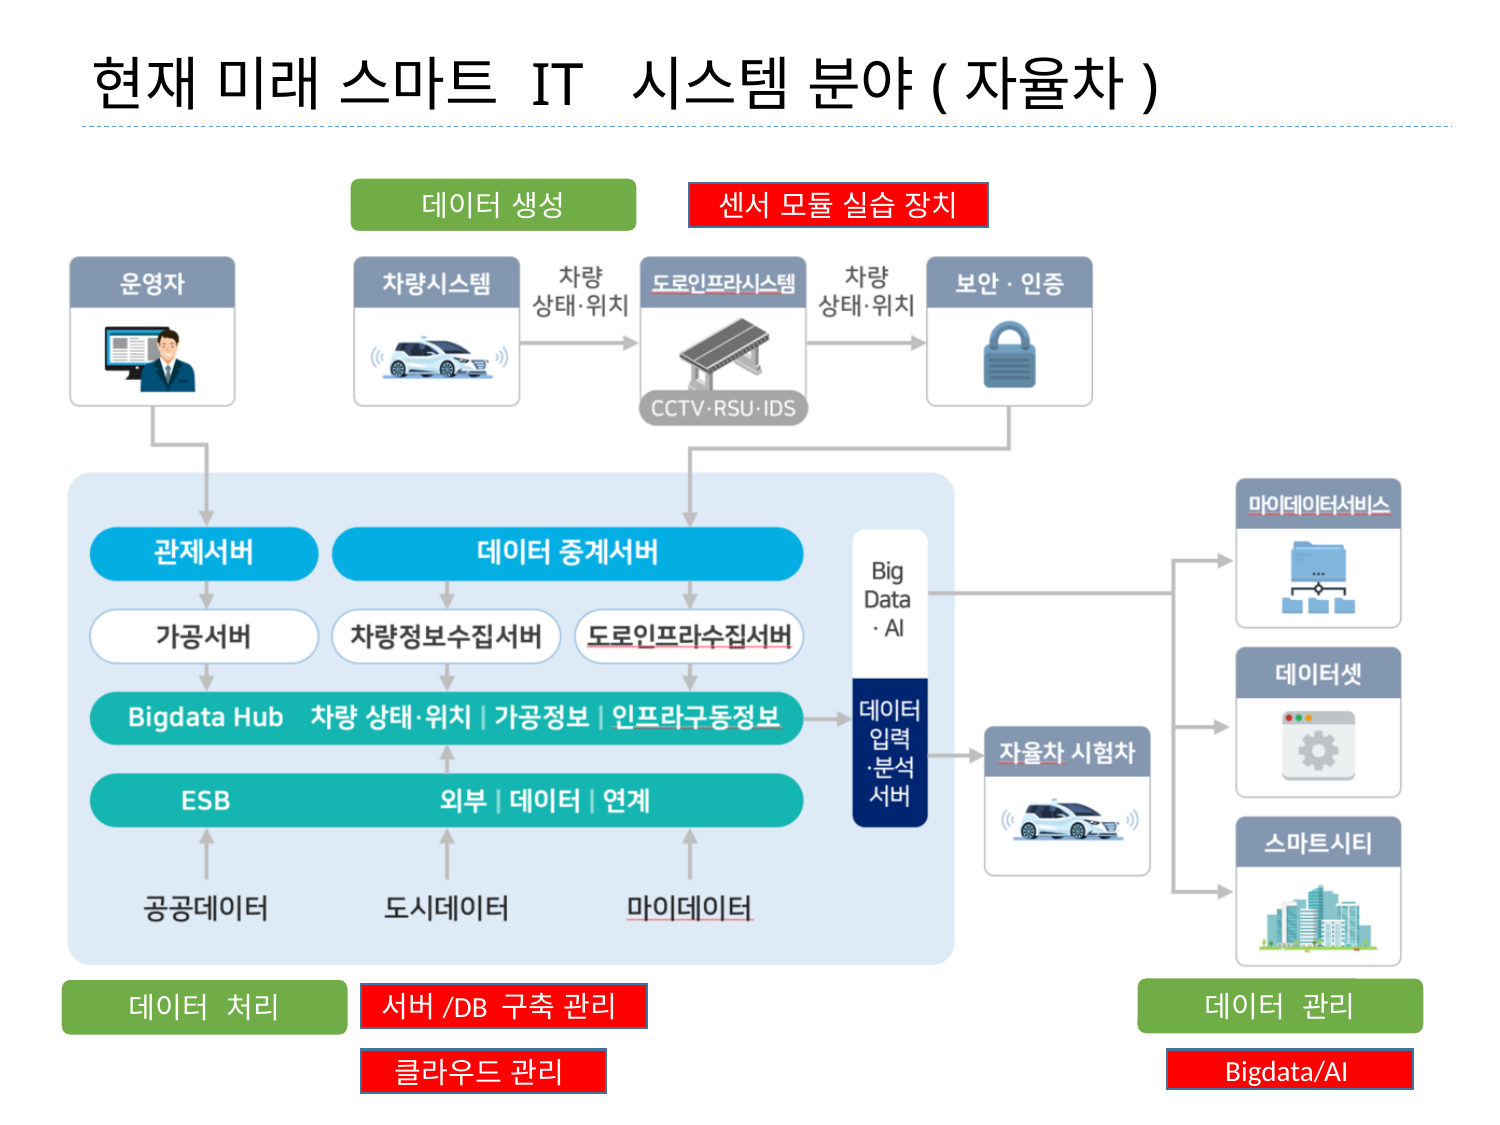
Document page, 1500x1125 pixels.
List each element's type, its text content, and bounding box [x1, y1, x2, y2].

text_box Bigdata/AI [1166, 1048, 1414, 1090]
title 현재 미래 스마트 IT 시스템 분야(자율차) [76, 19, 1427, 147]
text_box 데이터 관리 [1134, 1000, 1427, 1037]
picture [48, 242, 1427, 1000]
text_box 클라우드 관리 [360, 1048, 607, 1094]
text_box 서버/DB 구축 관리 [360, 1000, 648, 1029]
text_box 데이터 처리 [58, 1000, 351, 1038]
text_box 센서 모듈 실습 장치 [688, 182, 989, 228]
text_box 데이터 생성 [347, 175, 640, 235]
